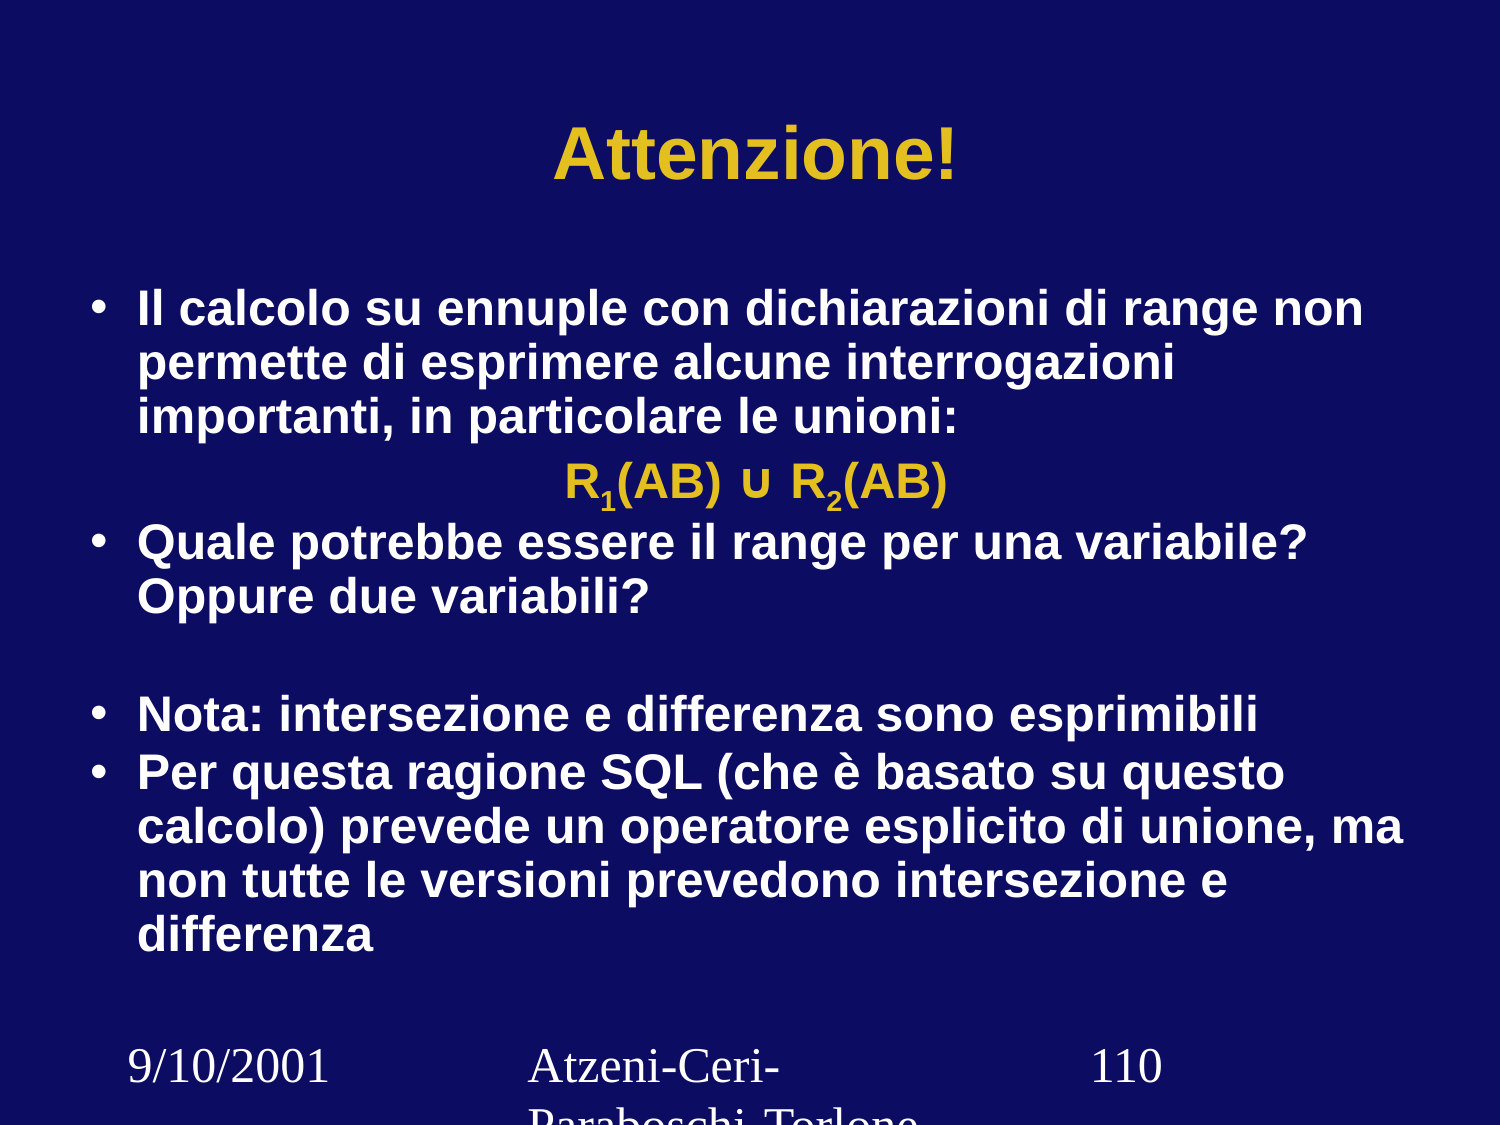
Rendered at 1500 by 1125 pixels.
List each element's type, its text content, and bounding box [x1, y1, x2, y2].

list Il calcolo su ennuple con dichiarazioni di range non permette di esprimere alcune interrogazioni importanti, in particolare le unioni: R1(AB) ∪ R2(AB) Quale potrebbe essere il range per una variabile? Oppure due variabili? Nota: intersezione e differenza sono esprimibili Per questa ragione SQL (che è basato su questo calcolo) prevede un operatore esplicito di unione, ma non tutte le versioni prevedono intersezione e differenza [75, 275, 1438, 1000]
title Attenzione! [75, 37, 1438, 263]
slide_number ‹#› [1074, 1025, 1388, 1100]
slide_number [112, 1025, 425, 1100]
footer Atzeni-Ceri-Paraboschi-Torlone, Basi di dati, Capitolo 3 [512, 1025, 988, 1100]
